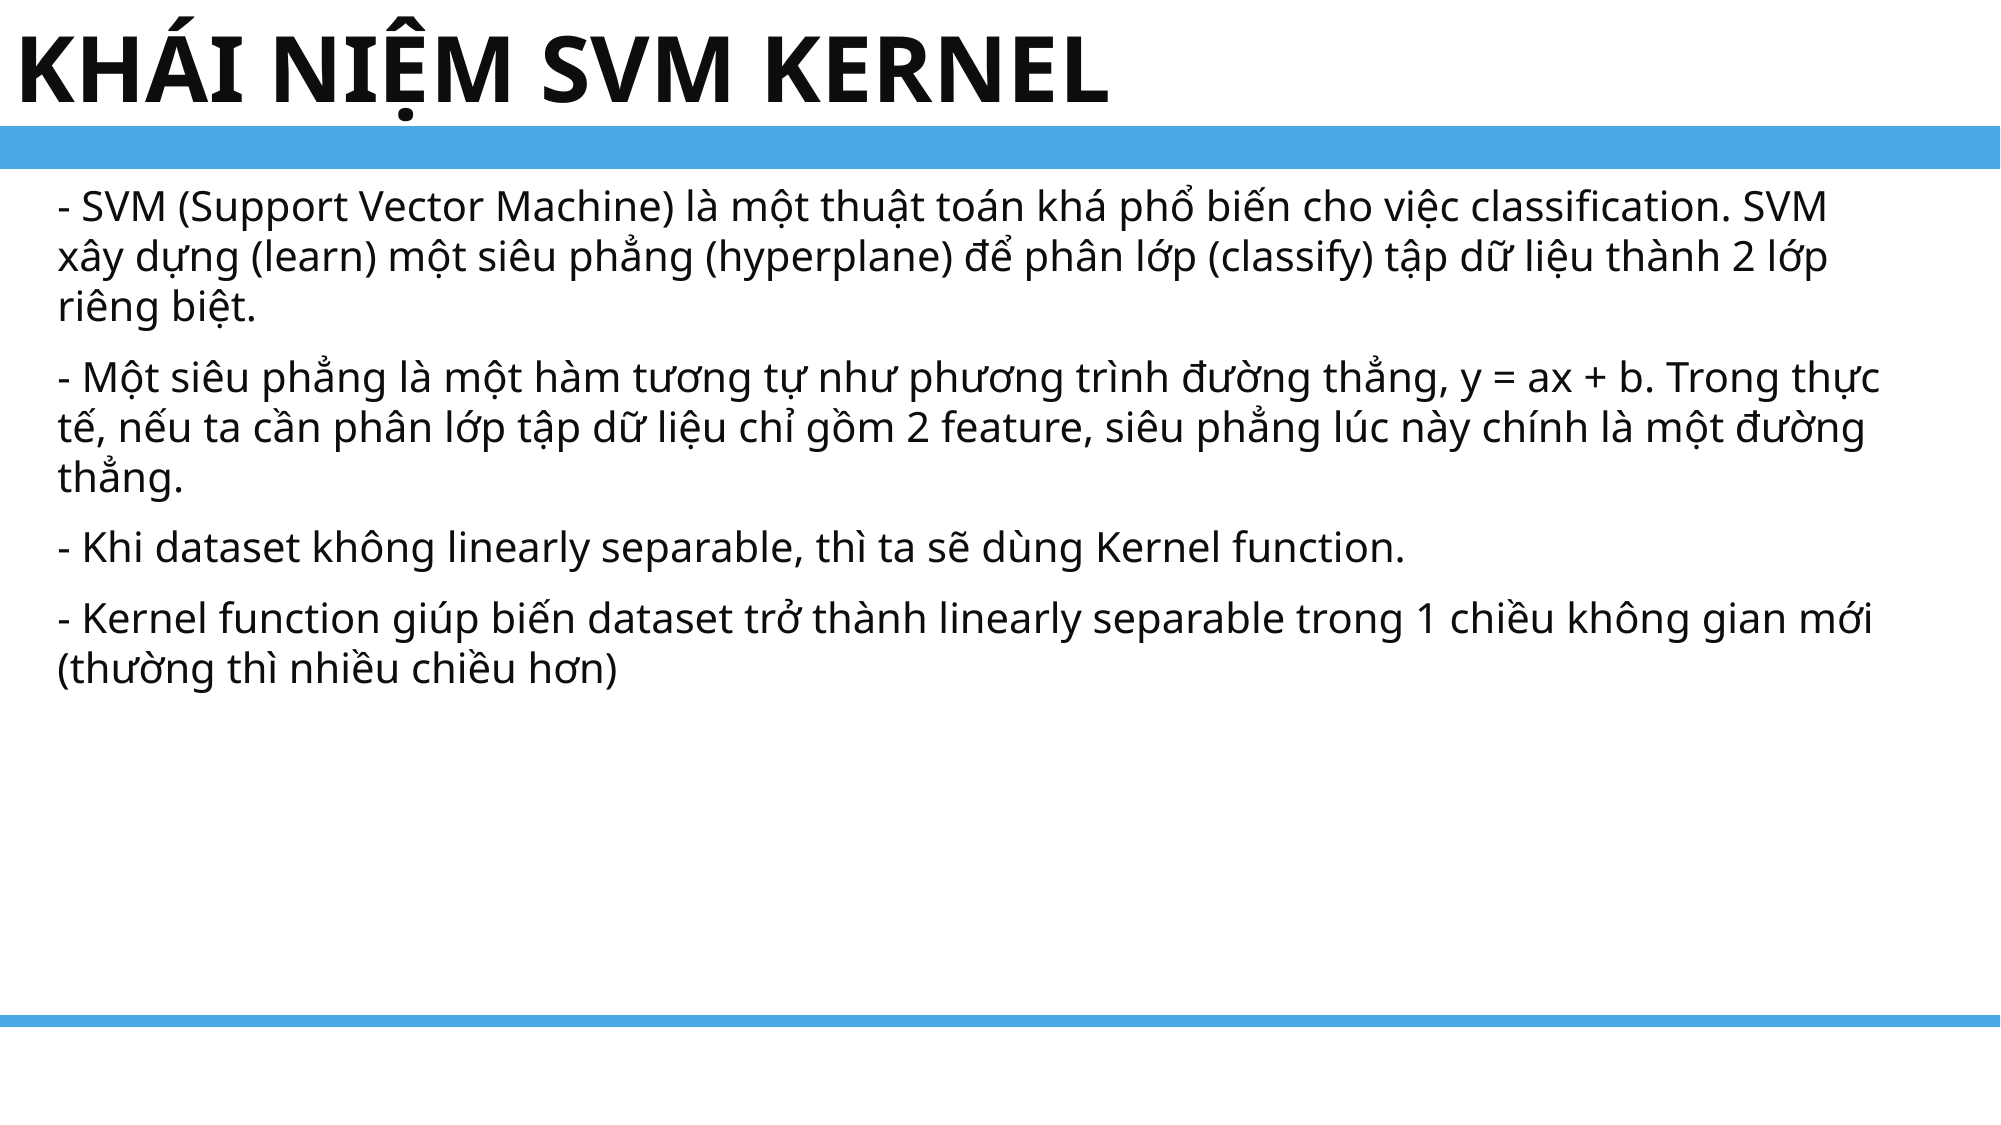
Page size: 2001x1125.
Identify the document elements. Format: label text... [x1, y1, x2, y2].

list - SVM (Support Vector Machine) là một thuật toán khá phổ biến cho việc classification. SVM xây dựng (learn) một siêu phẳng (hyperplane) để phân lớp (classify) tập dữ liệu thành 2 lớp riêng biệt. - Một siêu phẳng là một hàm tương tự như phương trình đường thẳng, y = ax + b. Trong thực tế, nếu ta cần phân lớp tập dữ liệu chỉ gồm 2 feature, siêu phẳng lúc này chính là một đường thẳng. - Khi dataset không linearly separable, thì ta sẽ dùng Kernel function. - Kernel function giúp biến dataset trở thành linearly separable trong 1 chiều không gian mới (thường thì nhiều chiều hơn) [42, 219, 1901, 652]
title Khái niệm SVM kernel [0, 3, 1400, 251]
